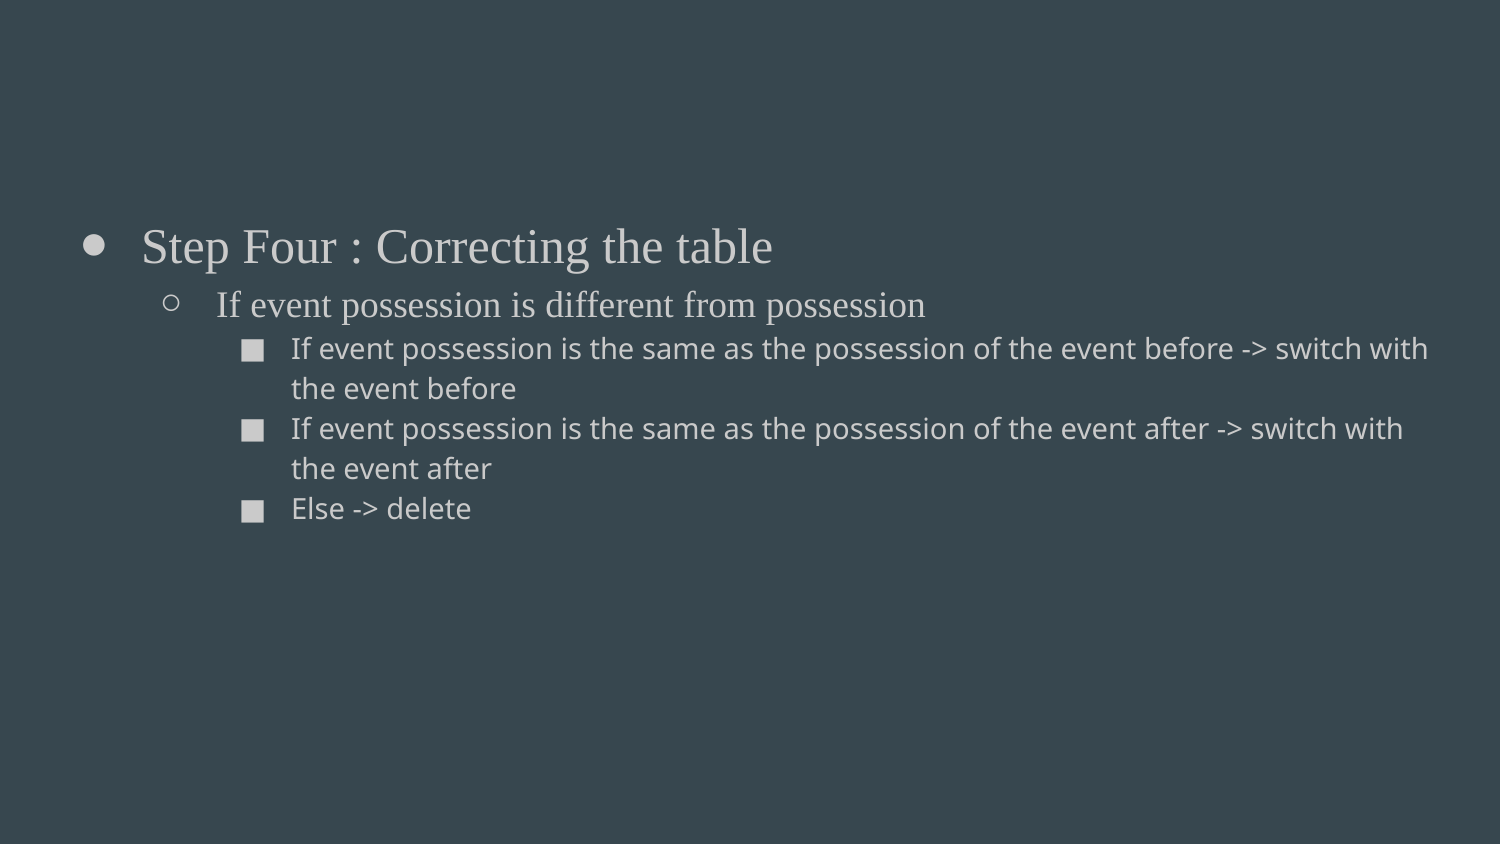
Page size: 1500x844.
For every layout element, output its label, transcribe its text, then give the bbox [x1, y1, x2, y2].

list Step Four : Correcting the table If event possession is different from possession If event possession is the same as the possession of the event before -> switch with the event before If event possession is the same as the possession of the event after -> switch with the event after Else -> delete [51, 189, 1449, 750]
